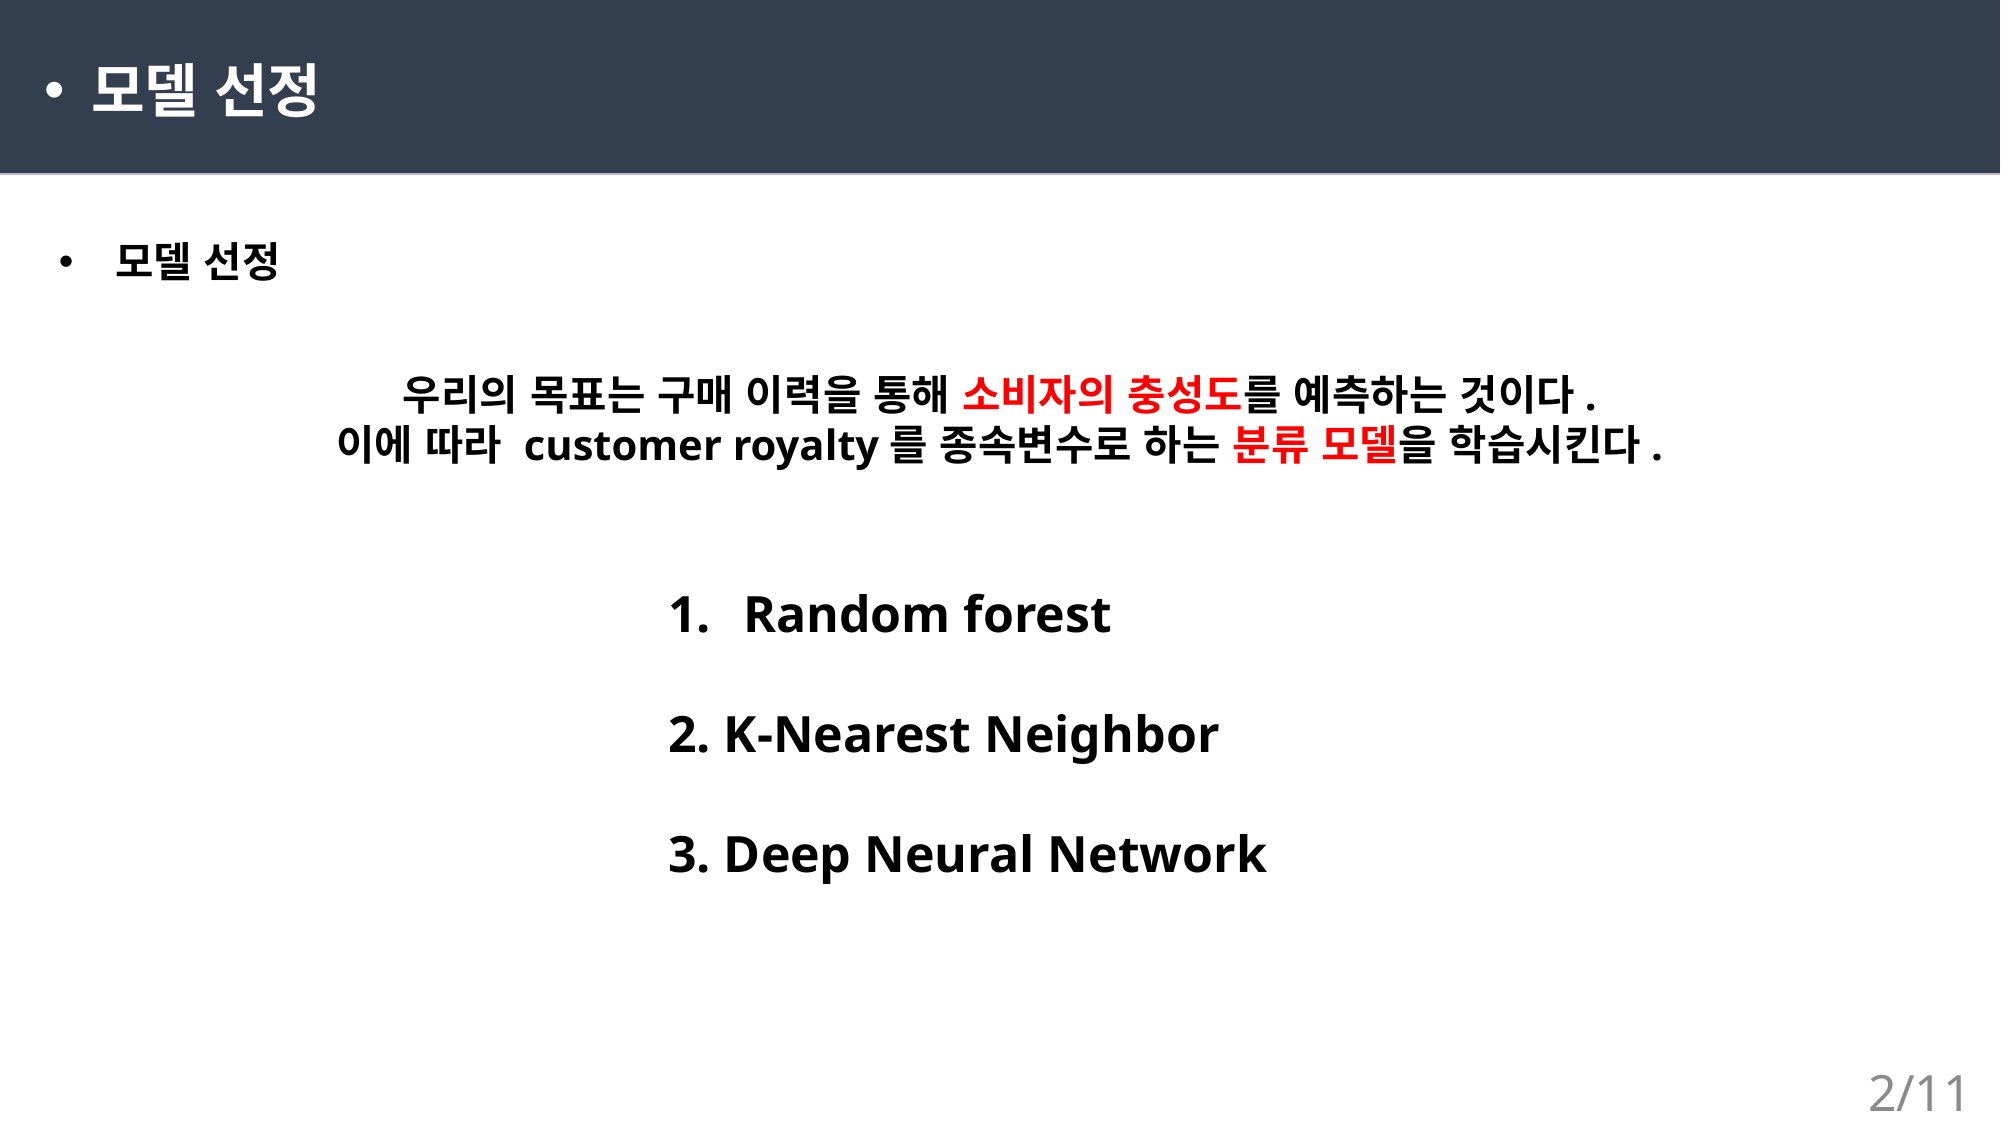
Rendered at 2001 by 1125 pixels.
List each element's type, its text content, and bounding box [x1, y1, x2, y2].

slide_number 2/11 [1537, 1065, 1987, 1125]
text_box 모델 선정 [29, 47, 680, 132]
text_box 우리의 목표는 구매 이력을 통해 소비자의 충성도를 예측하는 것이다. 이에 따라 customer royalty를 종속변수로 하는 분류 모델을 학습시킨다. [247, 369, 1752, 520]
text_box 모델 선정 [58, 236, 650, 287]
text_box [0, 0, 2000, 174]
text_box Random forest 2. K-Nearest Neighbor 3. Deep Neural Network [668, 582, 1332, 883]
